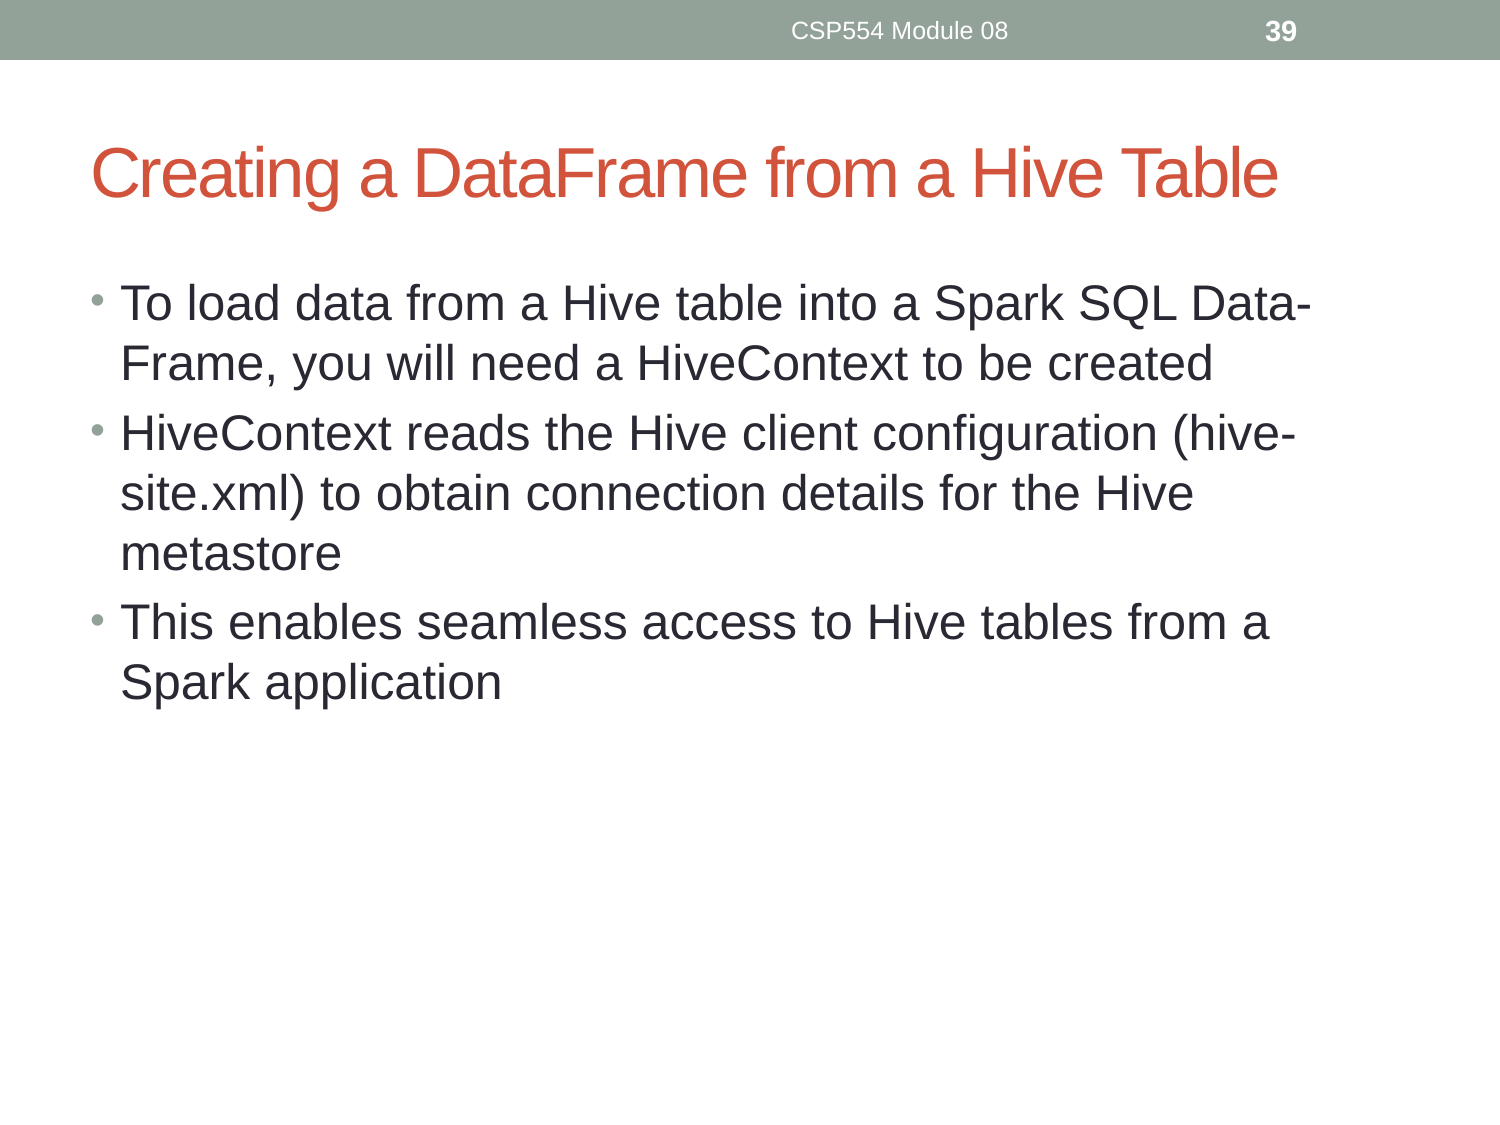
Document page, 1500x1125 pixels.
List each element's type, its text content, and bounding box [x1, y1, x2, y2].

footer CSP554 Module 08 [562, 3, 1238, 57]
slide_number 39 [1250, 3, 1425, 57]
title Creating a DataFrame from a Hive Table [75, 87, 1425, 250]
list To load data from a Hive table into a Spark SQL Data-Frame, you will need a HiveContext to be created HiveContext reads the Hive client configuration (hive-site.xml) to obtain connection details for the Hive metastore This enables seamless access to Hive tables from a Spark application [75, 262, 1425, 1063]
